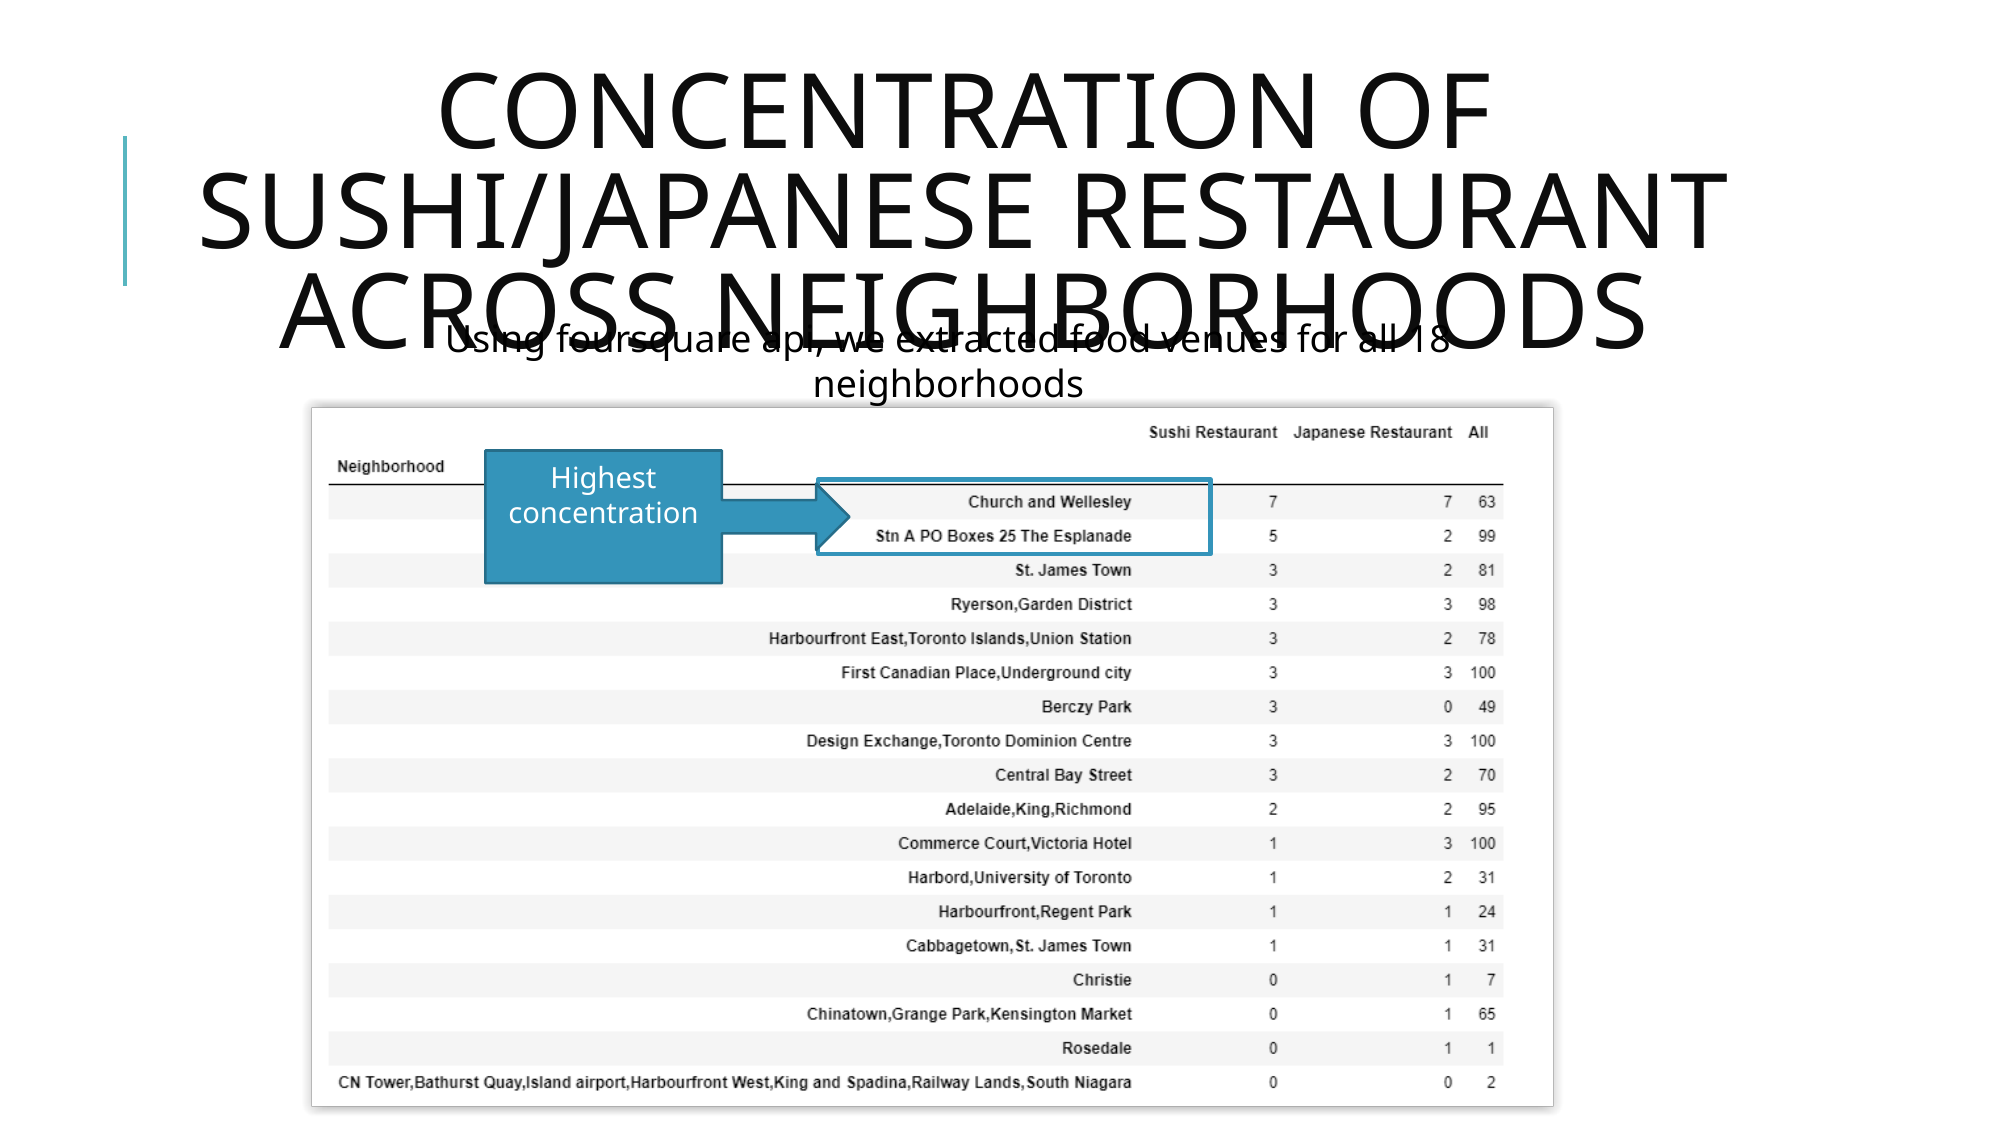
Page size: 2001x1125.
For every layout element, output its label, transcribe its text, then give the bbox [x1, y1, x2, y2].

title Concentration of sushi/Japanese Restaurant across neighborhoods [168, 96, 1763, 342]
text_box Using foursquare api, we extracted food venues for all 18 neighborhoods [376, 307, 1521, 390]
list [300, 395, 1564, 1117]
